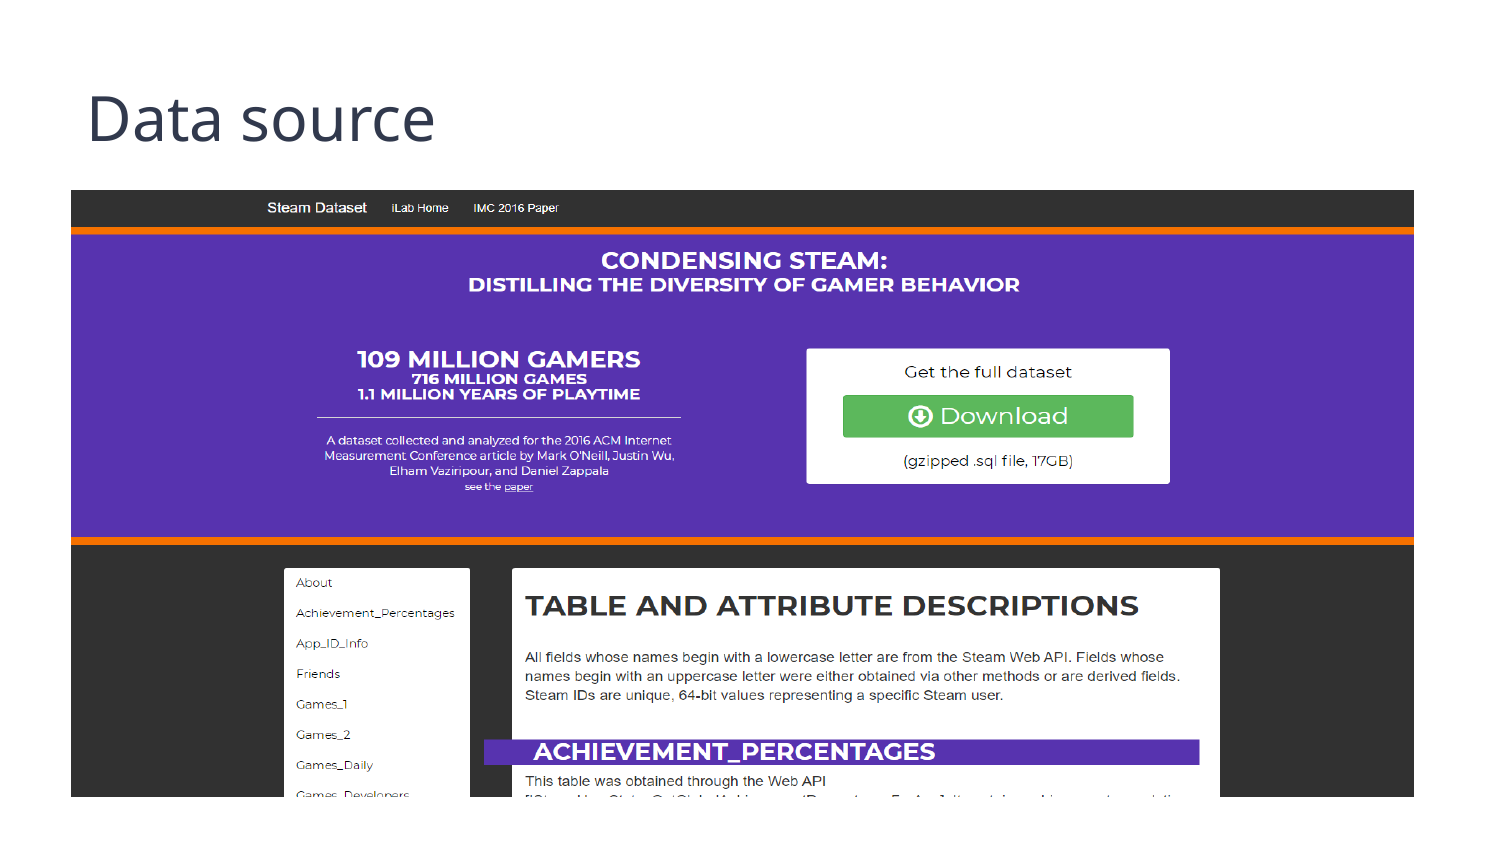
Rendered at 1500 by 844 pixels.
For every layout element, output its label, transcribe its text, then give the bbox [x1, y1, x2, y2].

title Data source [71, 64, 925, 189]
picture [71, 189, 1414, 797]
